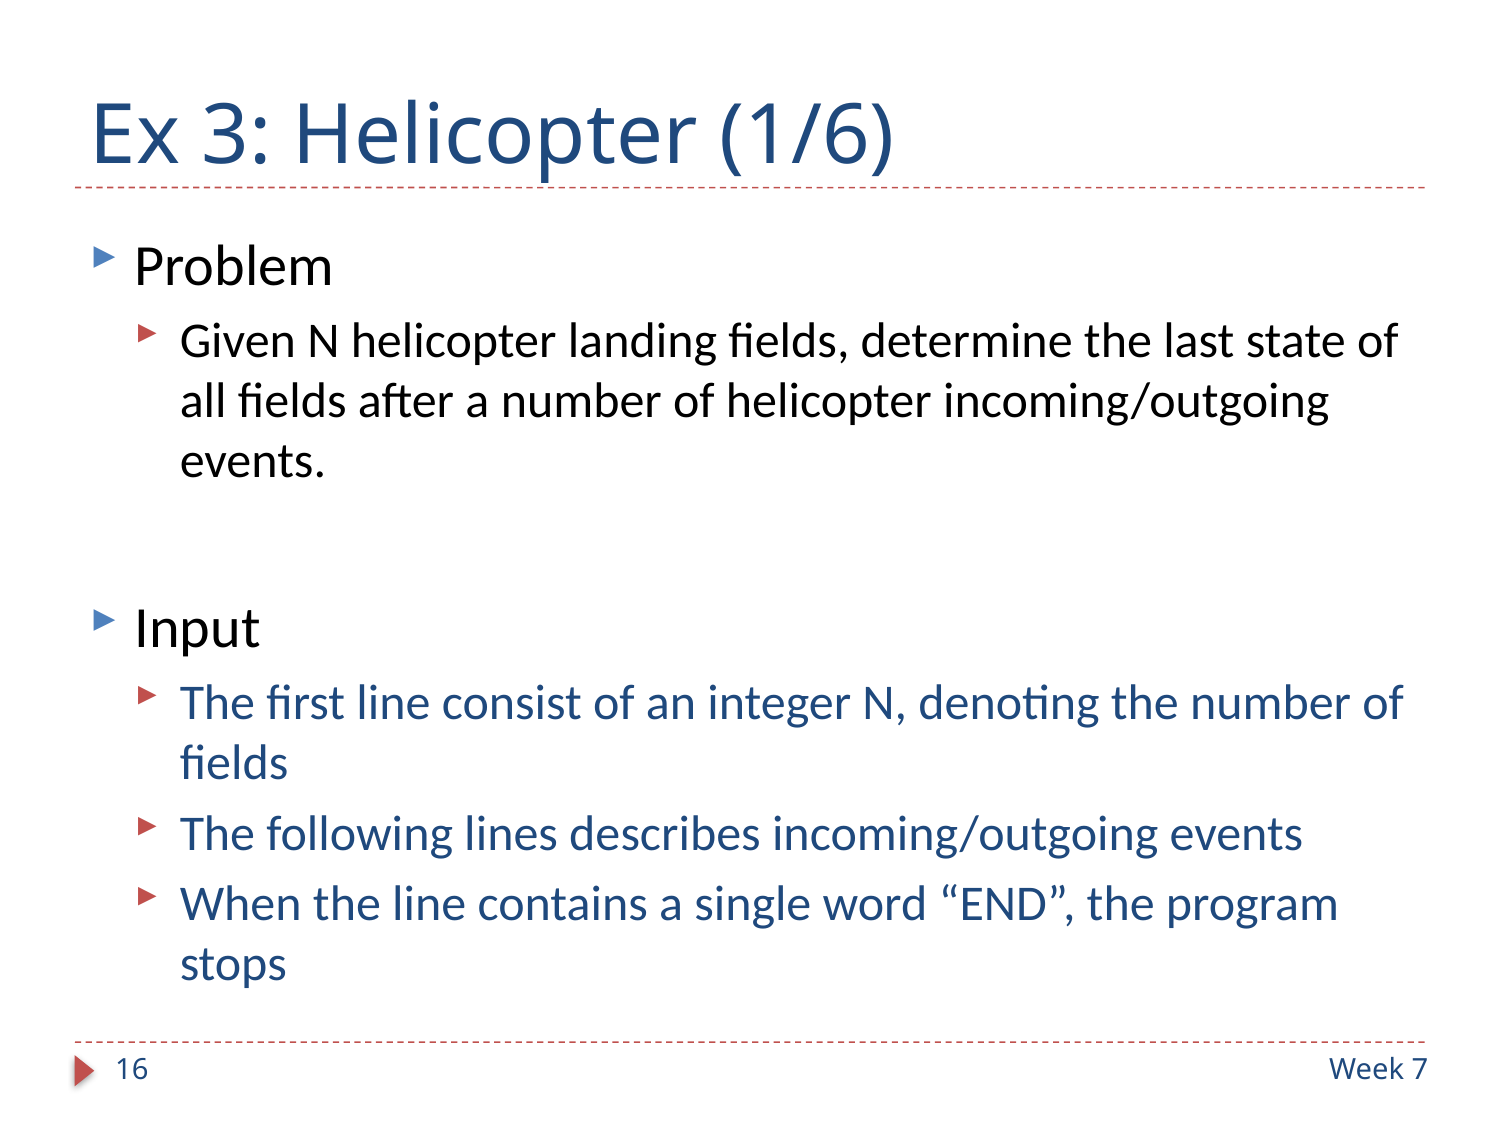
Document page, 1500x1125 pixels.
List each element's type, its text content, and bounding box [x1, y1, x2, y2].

title Ex 3: Helicopter (1/6) [75, 24, 1425, 188]
footer Week 7 [868, 1042, 1444, 1103]
slide_number 16 [100, 1042, 426, 1103]
list Problem Given N helicopter landing fields, determine the last state of all fields after a number of helicopter incoming/outgoing events. Input The first line consist of an integer N, denoting the number of fields The following lines describes incoming/outgoing events When the line contains a single word “END”, the program stops [75, 219, 1425, 1010]
